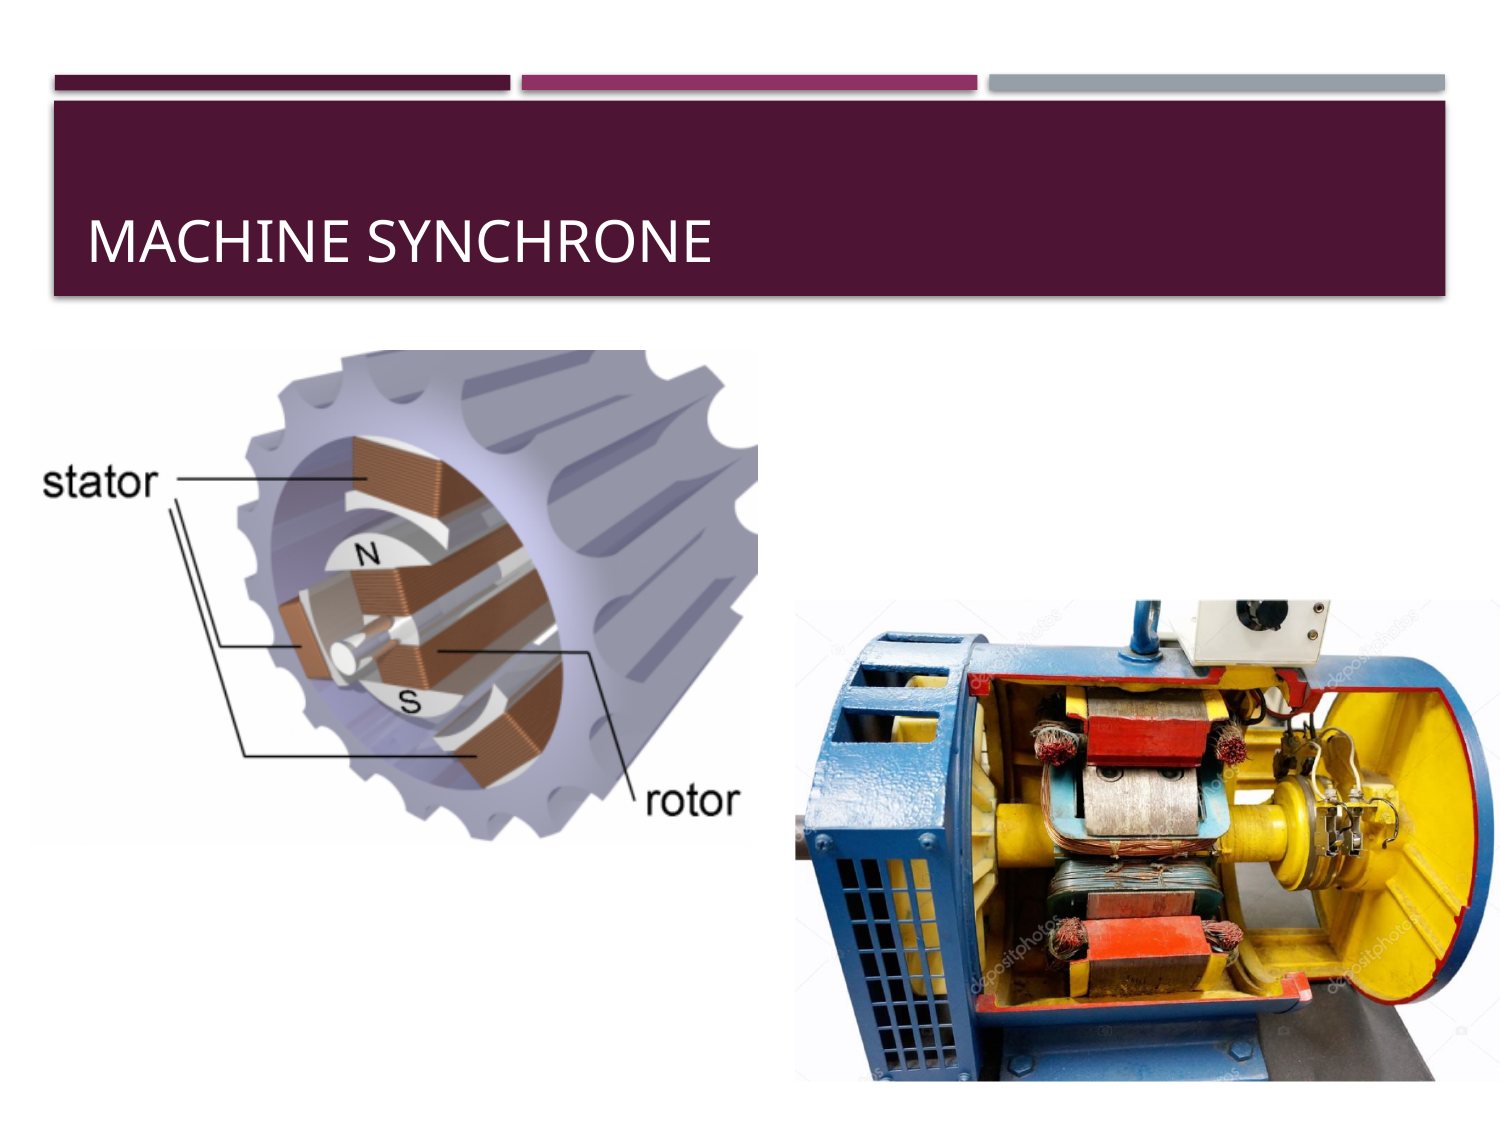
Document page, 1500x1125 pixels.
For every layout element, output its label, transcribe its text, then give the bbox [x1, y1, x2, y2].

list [28, 350, 758, 846]
picture [749, 593, 1500, 1096]
title Machine synchrone [71, 115, 1429, 282]
